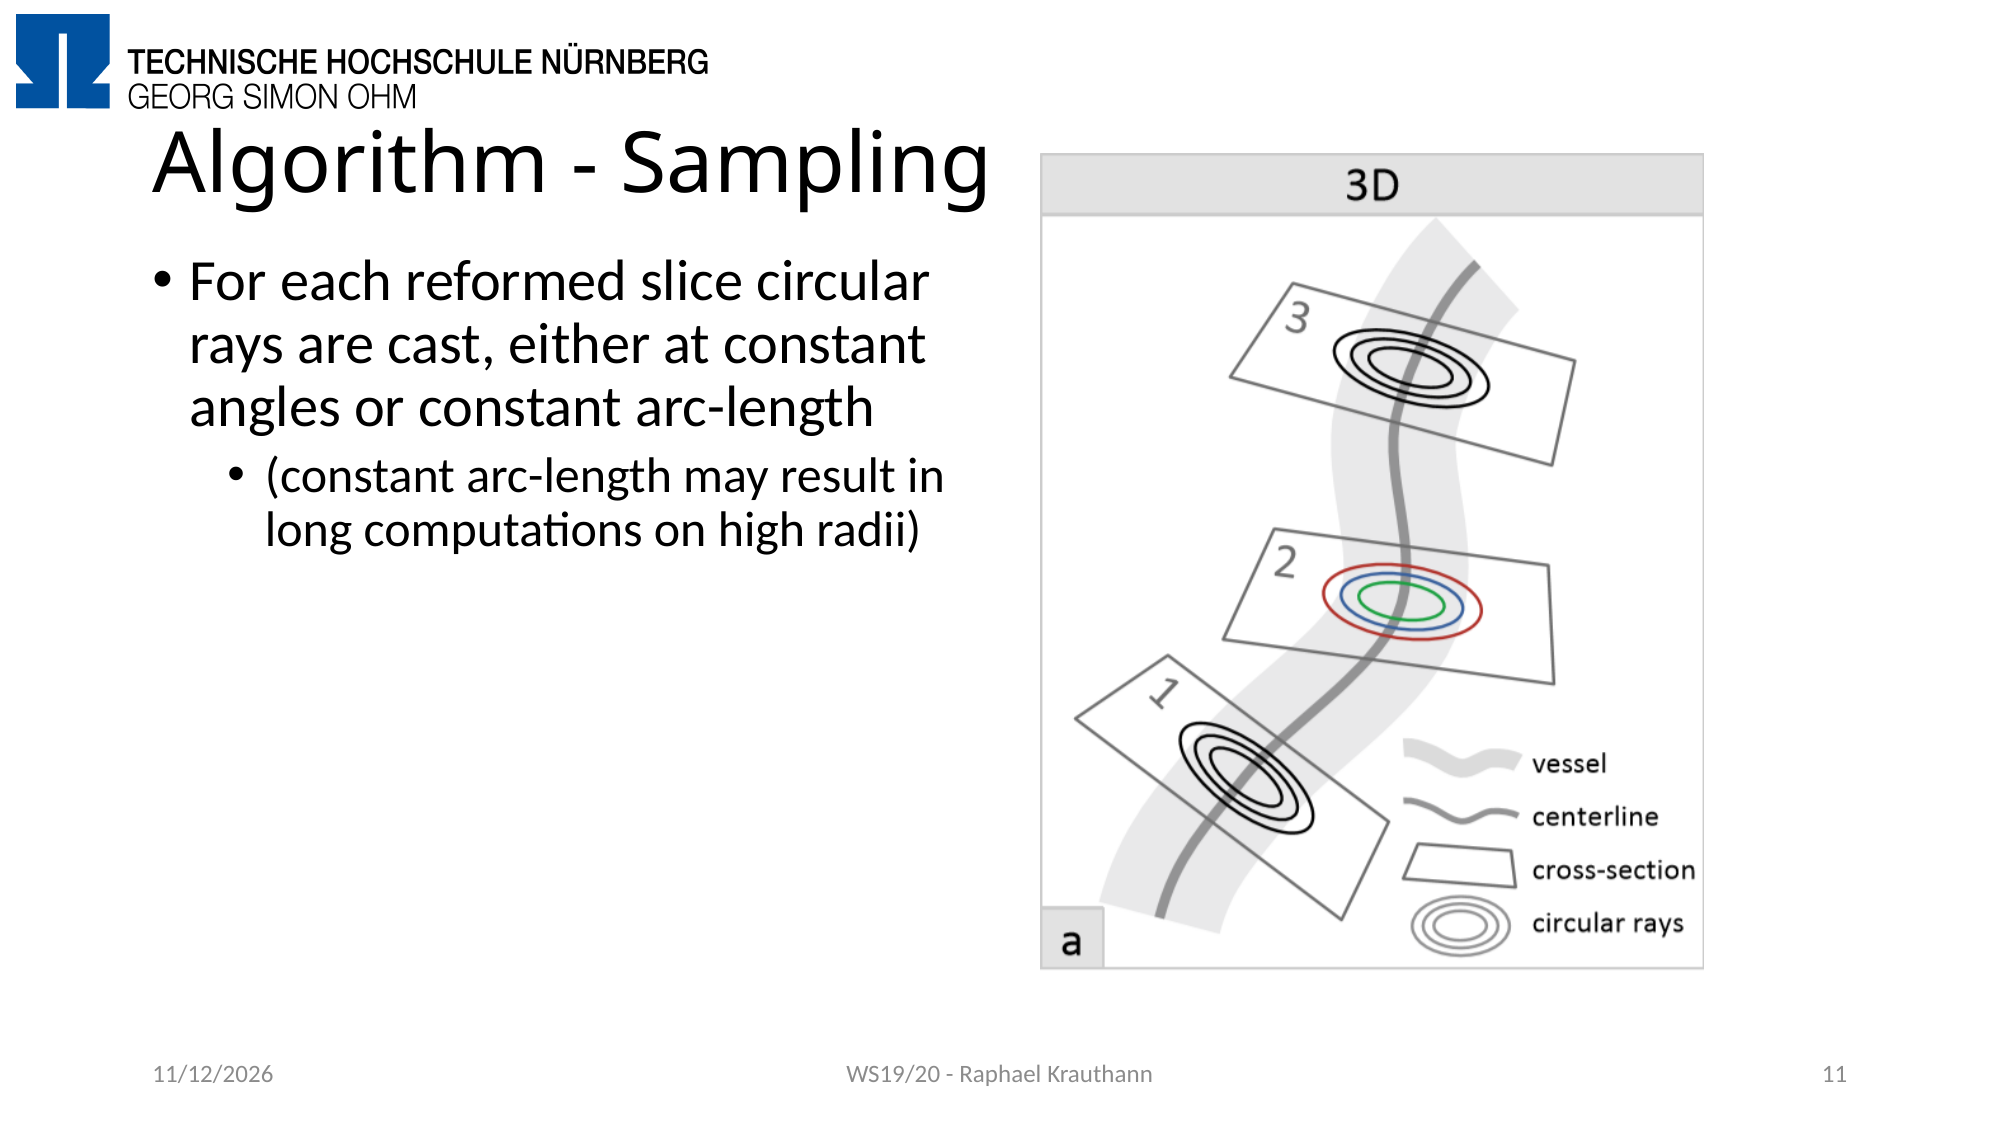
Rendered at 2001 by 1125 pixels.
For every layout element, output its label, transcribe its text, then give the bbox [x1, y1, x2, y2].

title Algorithm - Sampling [137, 111, 1863, 219]
slide_number 11 [1412, 1042, 1863, 1103]
picture [1040, 153, 1704, 972]
list For each reformed slice circular rays are cast, either at constant angles or constant arc-length (constant arc-length may result in long computations on high radii) [137, 242, 1011, 1014]
footer WS19/20 - Raphael Krauthann [662, 1042, 1338, 1103]
picture [16, 14, 709, 113]
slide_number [137, 1042, 588, 1103]
